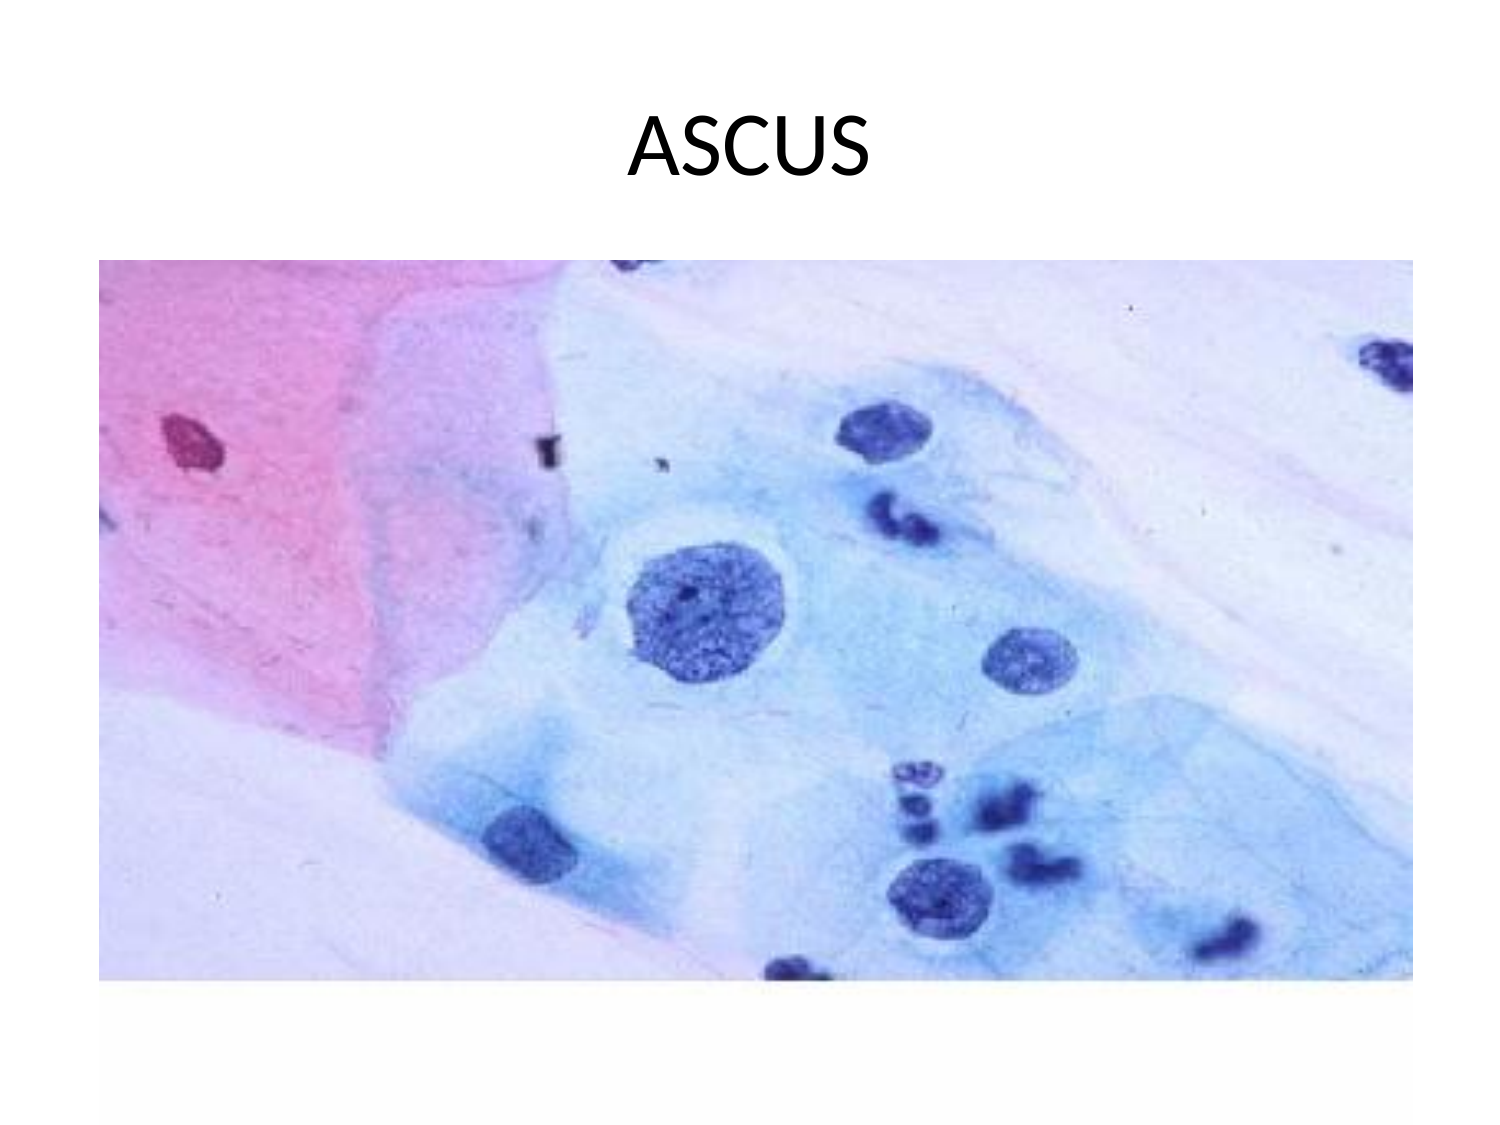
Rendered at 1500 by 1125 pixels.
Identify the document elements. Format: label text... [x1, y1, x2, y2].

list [99, 259, 1413, 1125]
title ASCUS [75, 45, 1425, 233]
